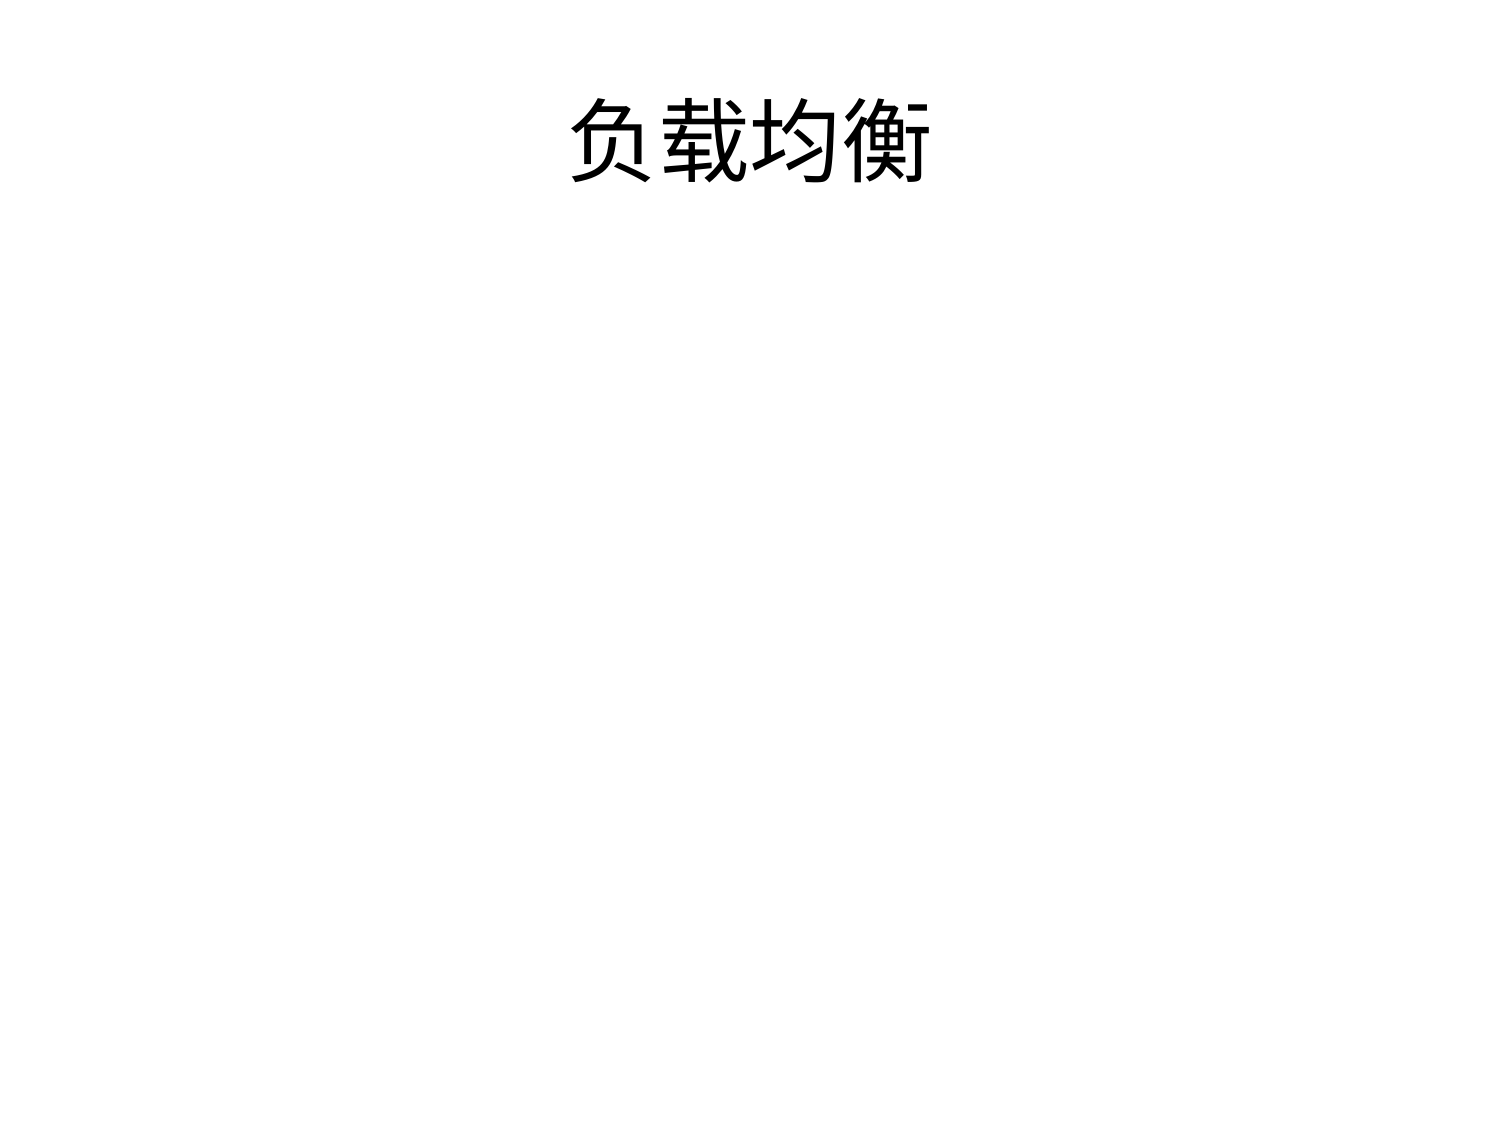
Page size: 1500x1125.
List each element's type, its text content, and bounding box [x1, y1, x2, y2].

title 负载均衡 [75, 45, 1425, 233]
